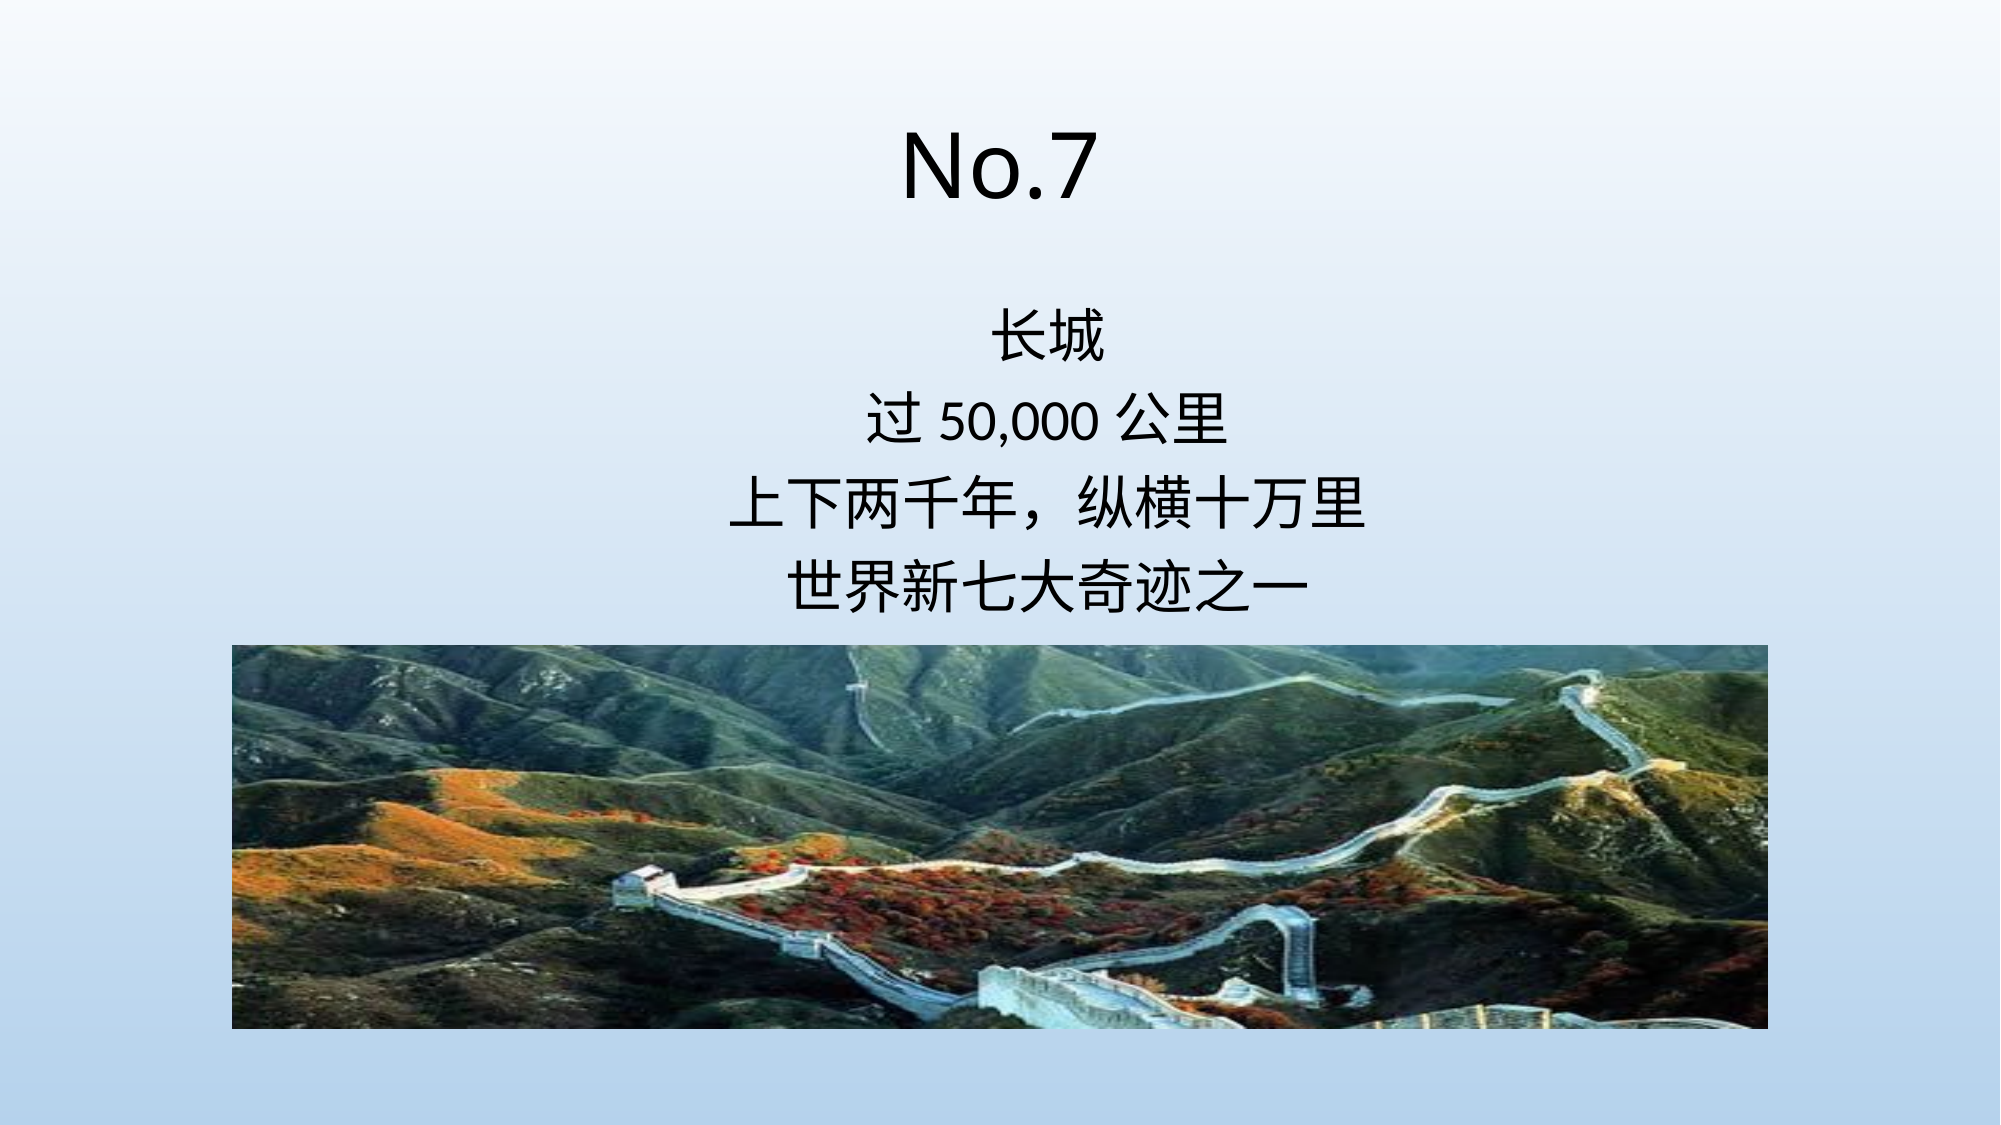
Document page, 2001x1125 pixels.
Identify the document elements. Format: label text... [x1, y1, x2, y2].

list 长城 过50,000公里 上下两千年，纵横十万里 世界新七大奇迹之一 [137, 299, 1958, 646]
title No.7 [137, 59, 1863, 278]
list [232, 645, 1768, 1029]
